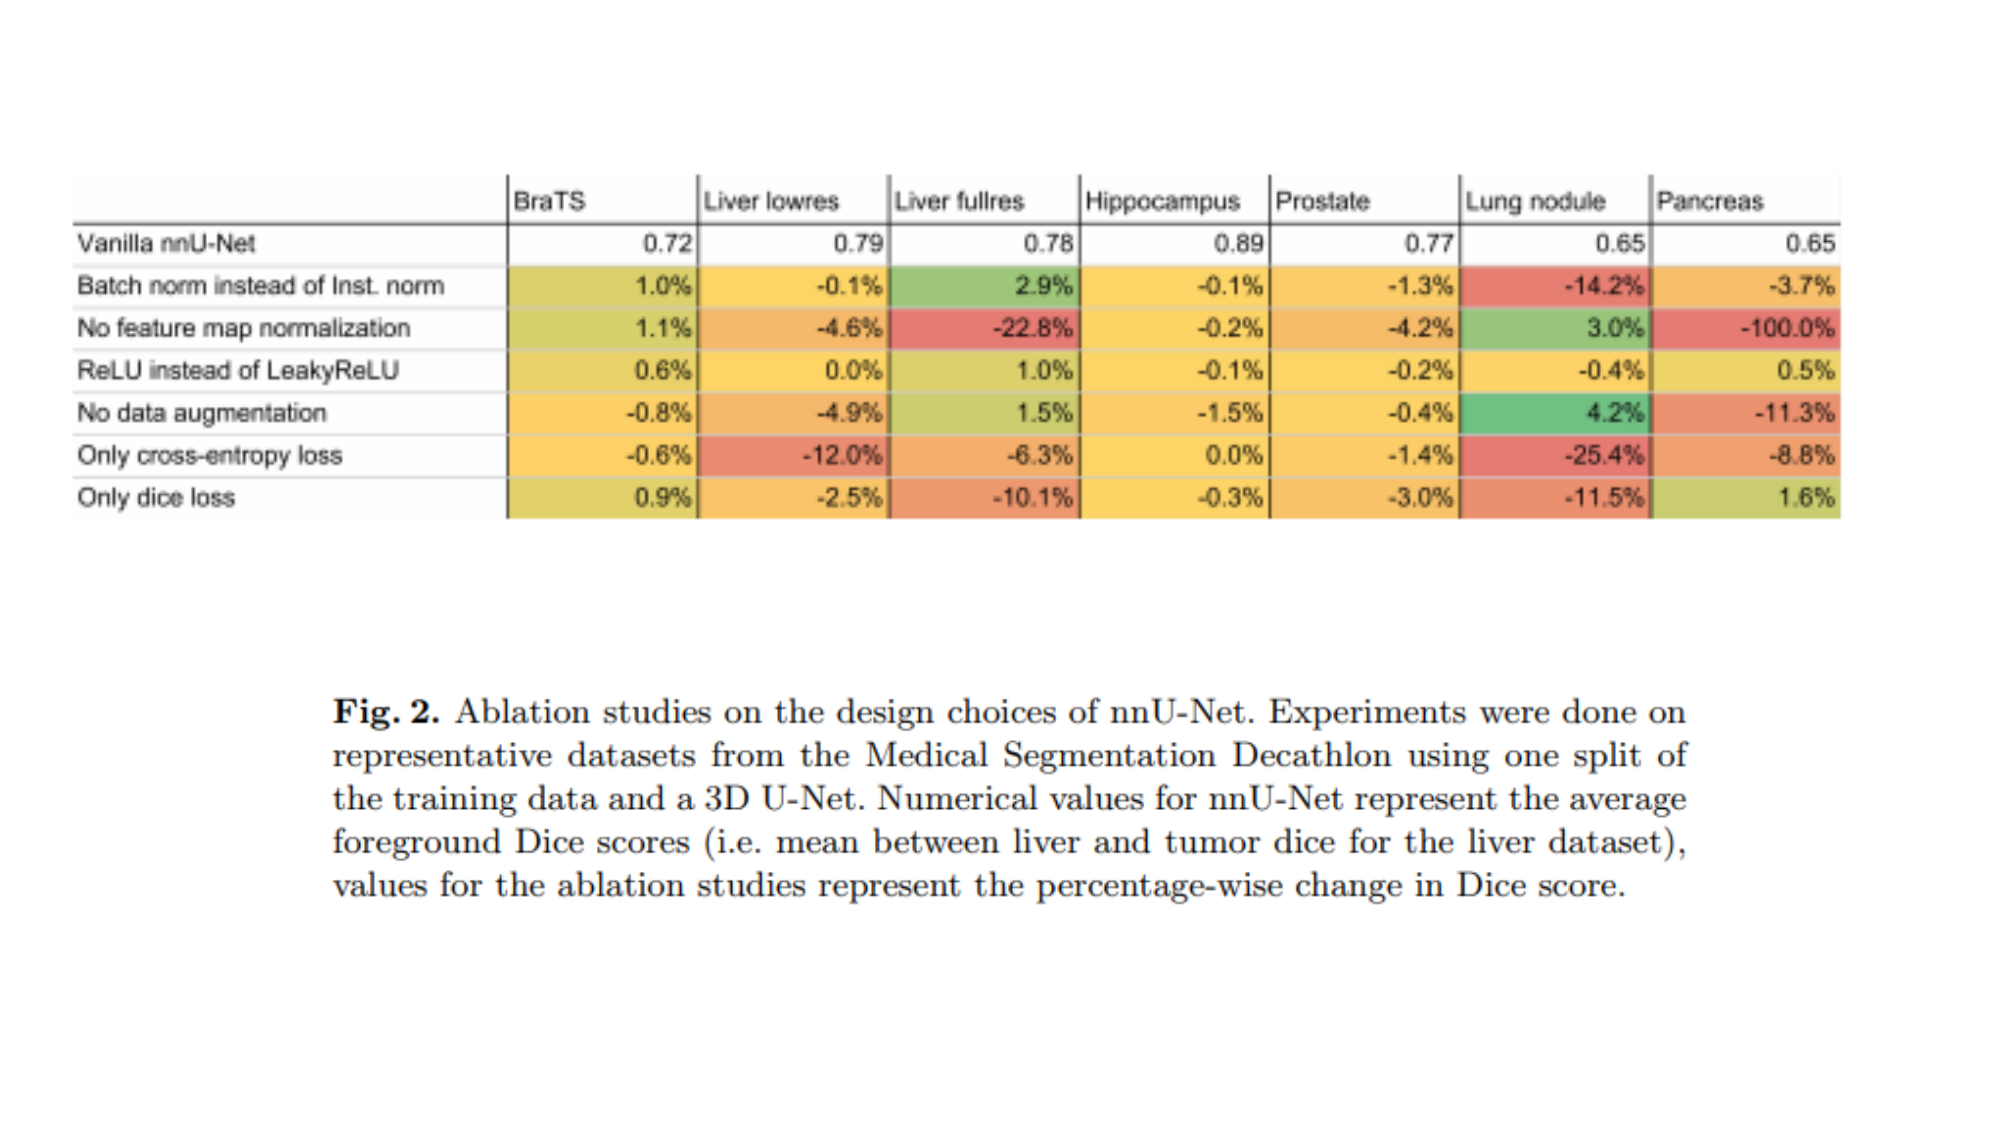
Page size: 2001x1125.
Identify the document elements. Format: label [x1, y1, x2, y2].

picture [54, 150, 1853, 531]
picture [316, 682, 1706, 932]
